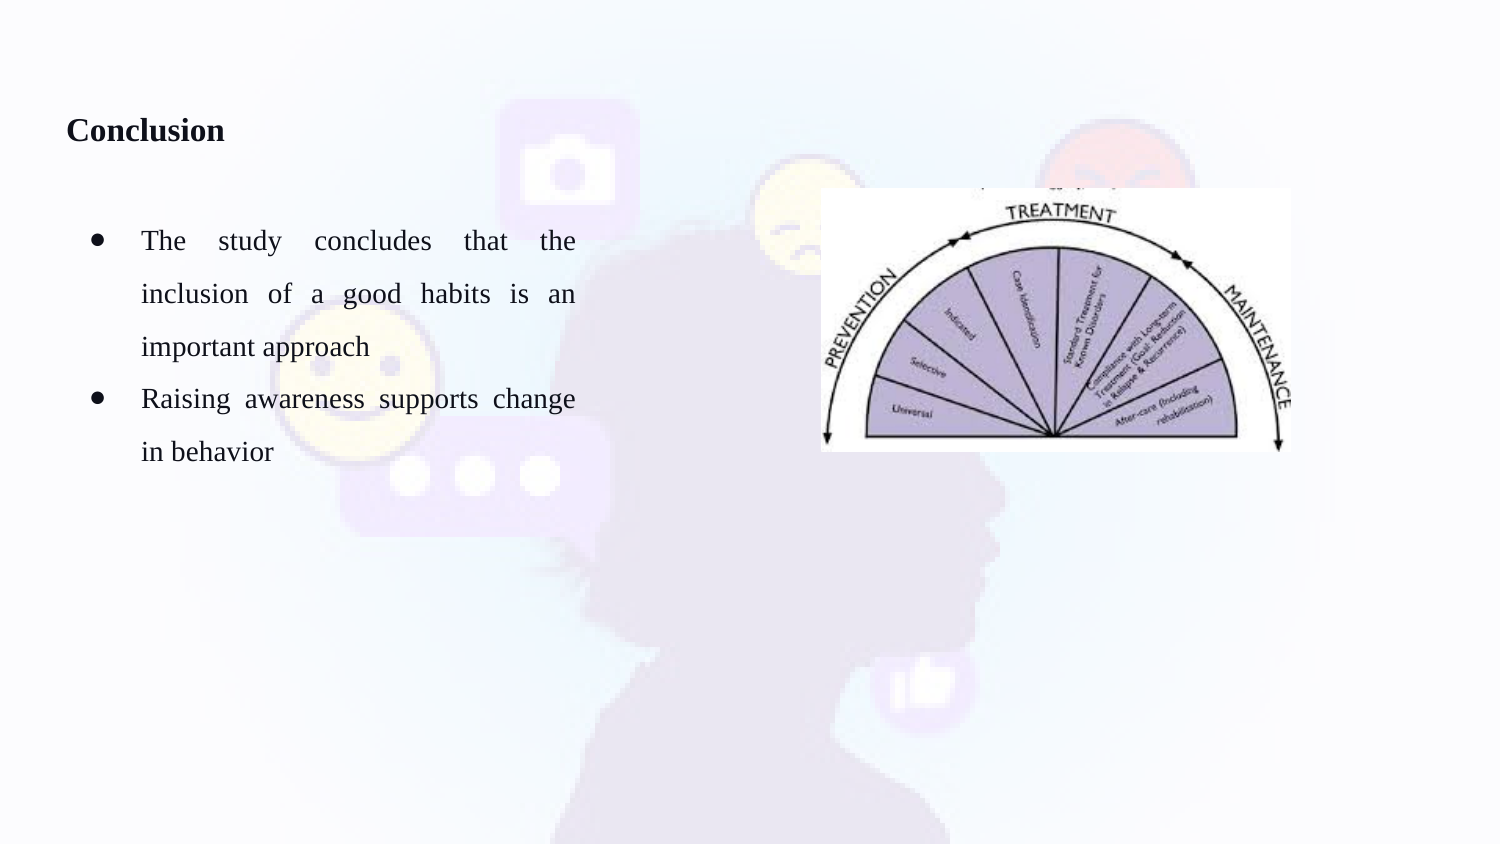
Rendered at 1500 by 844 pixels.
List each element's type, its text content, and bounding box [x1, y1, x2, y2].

picture [821, 188, 1291, 452]
list The study concludes that the inclusion of a good habits is an important approach Raising awareness supports change in behavior [51, 189, 592, 754]
title Conclusion [51, 72, 1449, 167]
